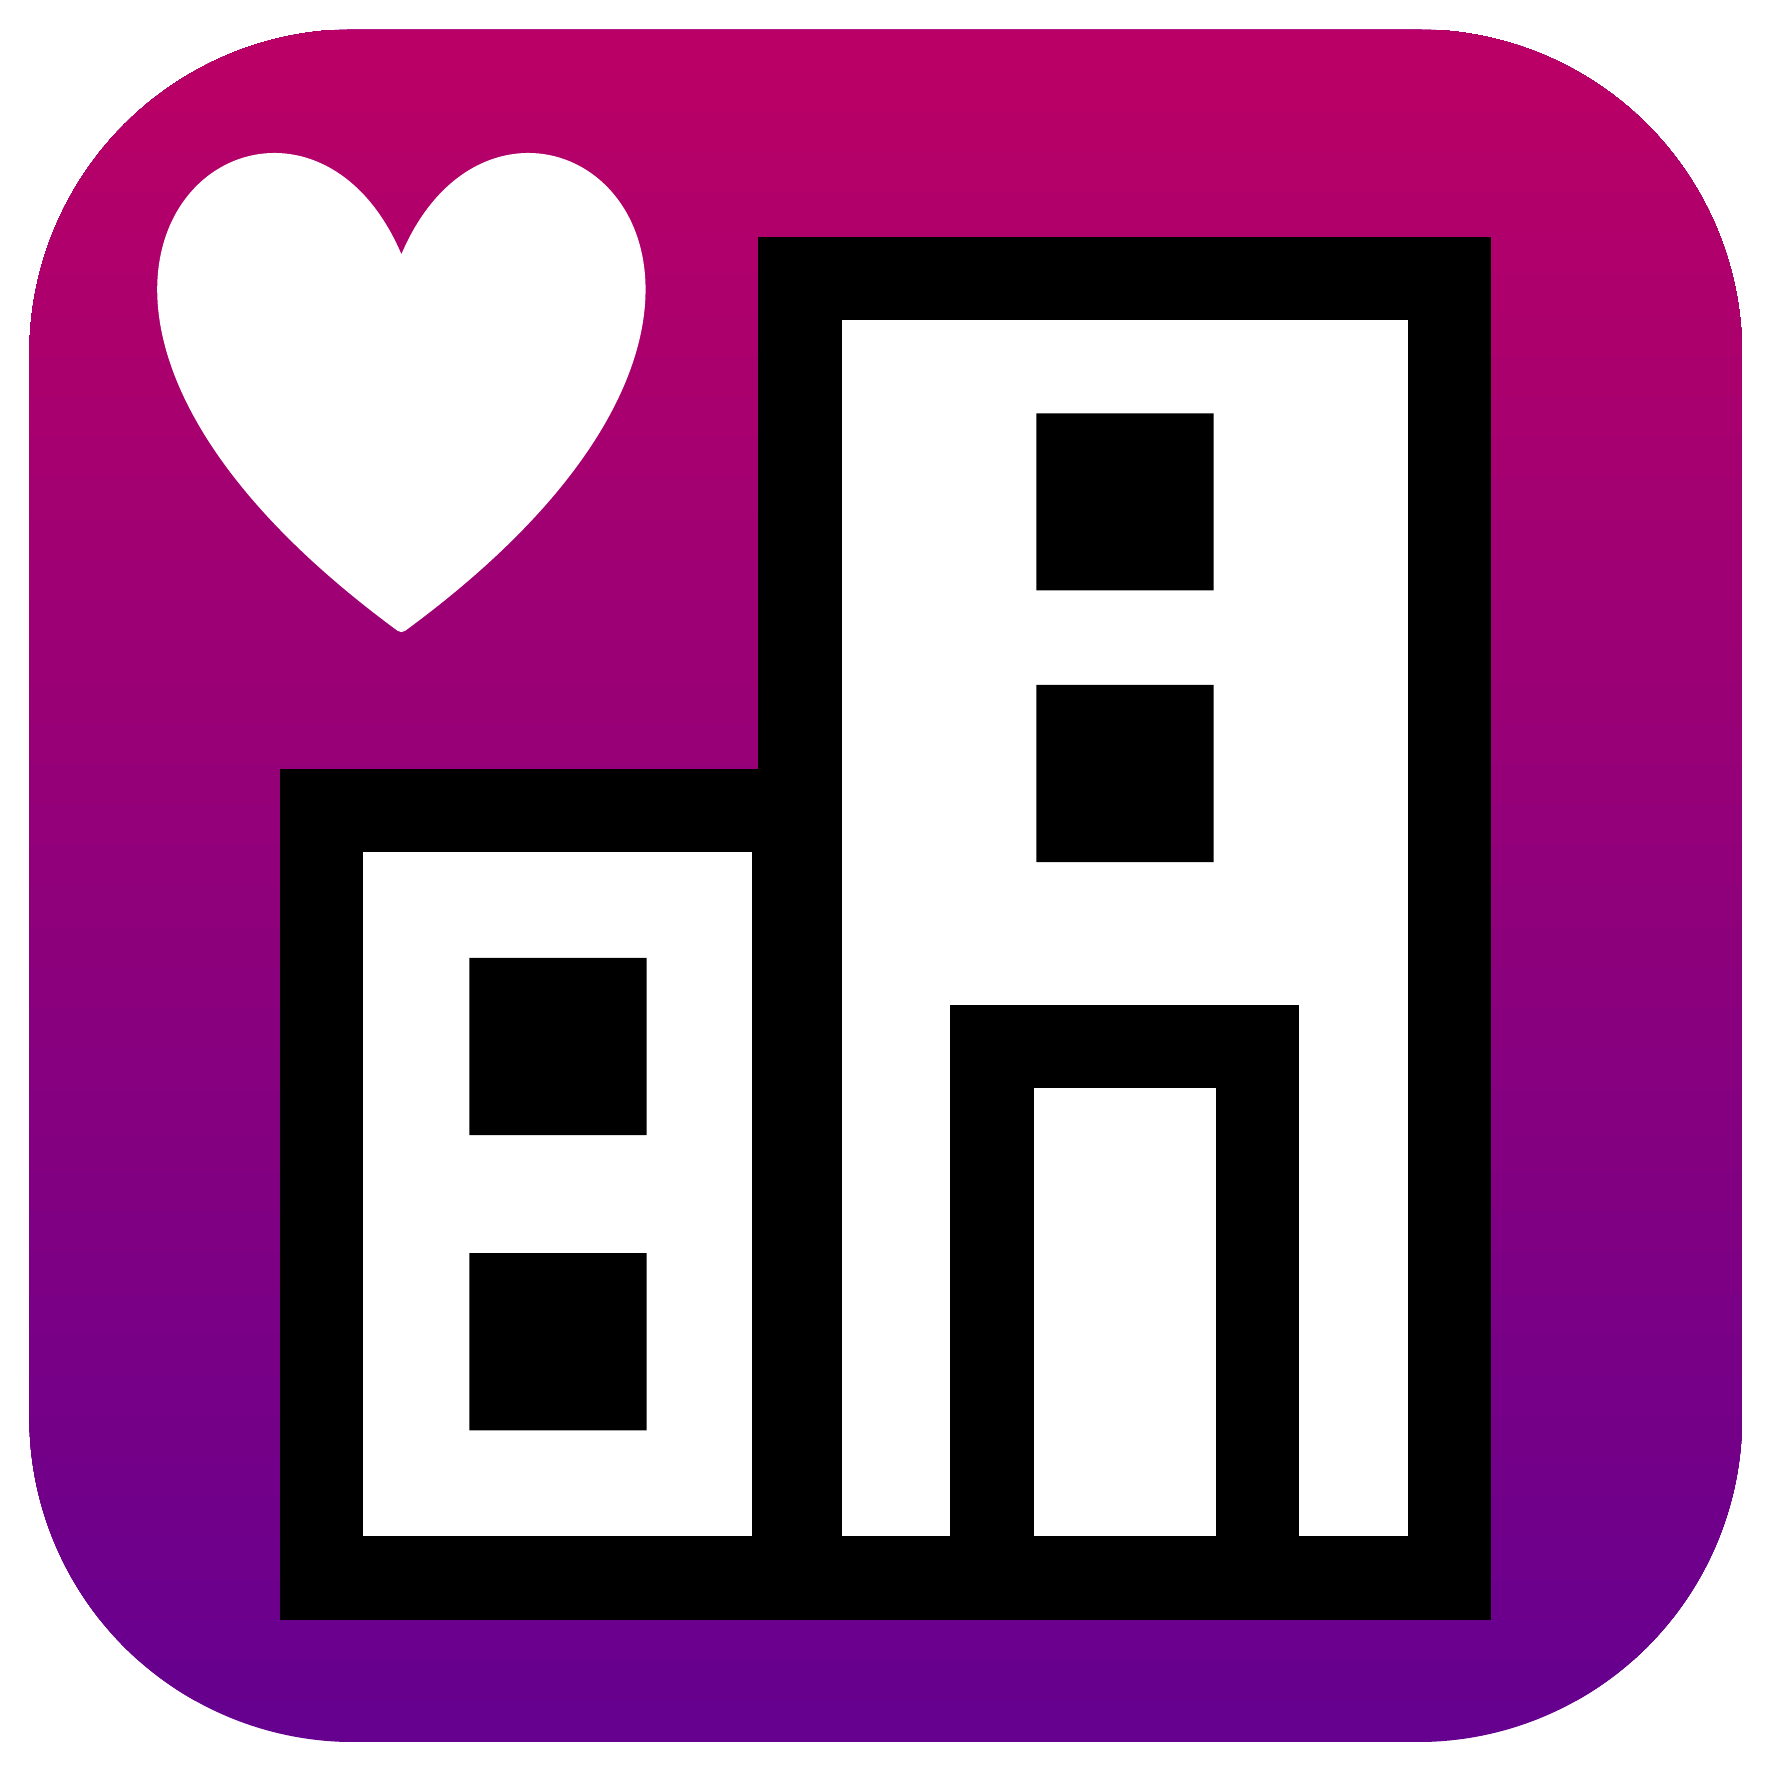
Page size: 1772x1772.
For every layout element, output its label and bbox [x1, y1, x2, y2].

text_box [161, 157, 641, 559]
text_box [27, 27, 1745, 1745]
text_box [321, 278, 1451, 1579]
